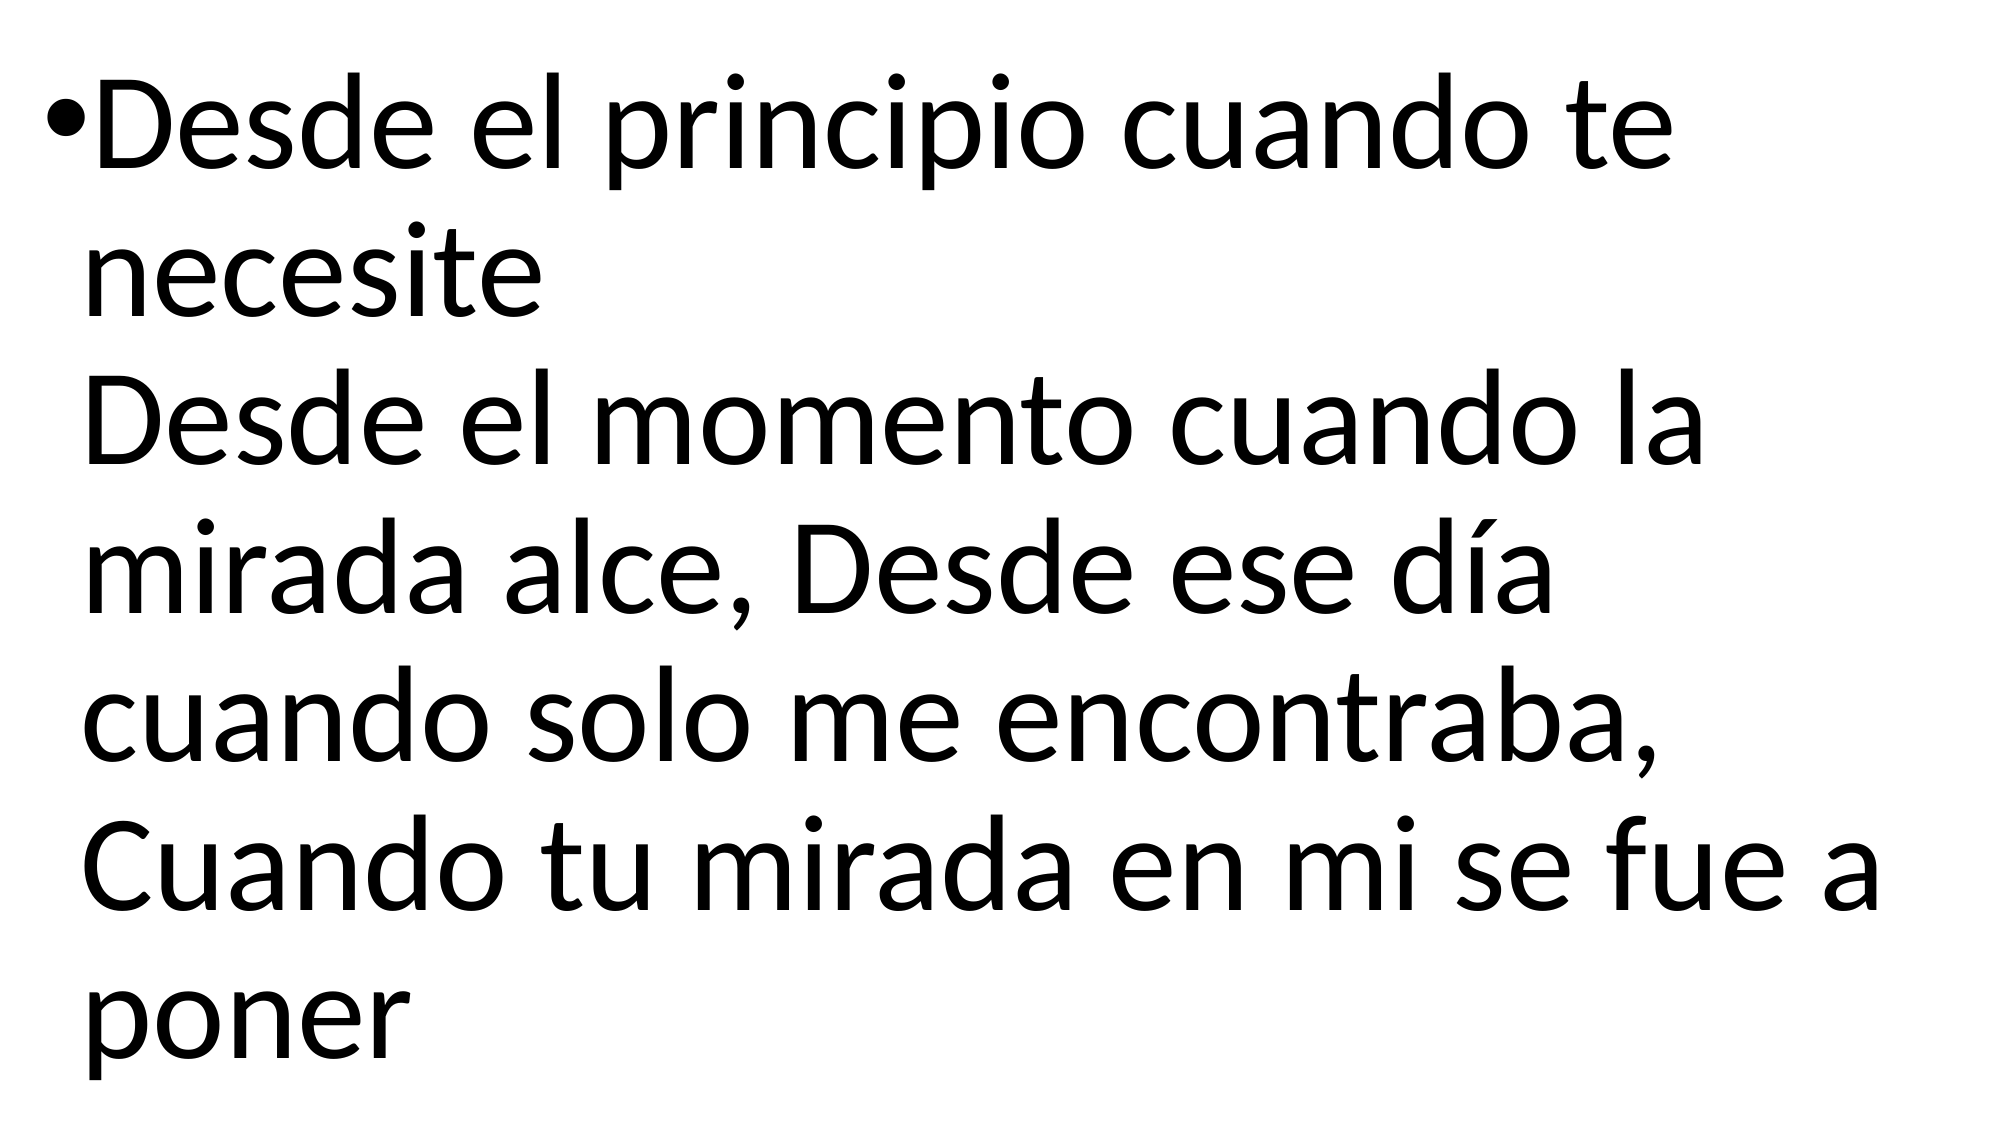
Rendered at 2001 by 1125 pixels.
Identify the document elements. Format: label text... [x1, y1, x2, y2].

list Desde el principio cuando te necesite Desde el momento cuando la mirada alce, Desde ese día cuando solo me encontraba, Cuando tu mirada en mi se fue a poner [27, 41, 1968, 1084]
